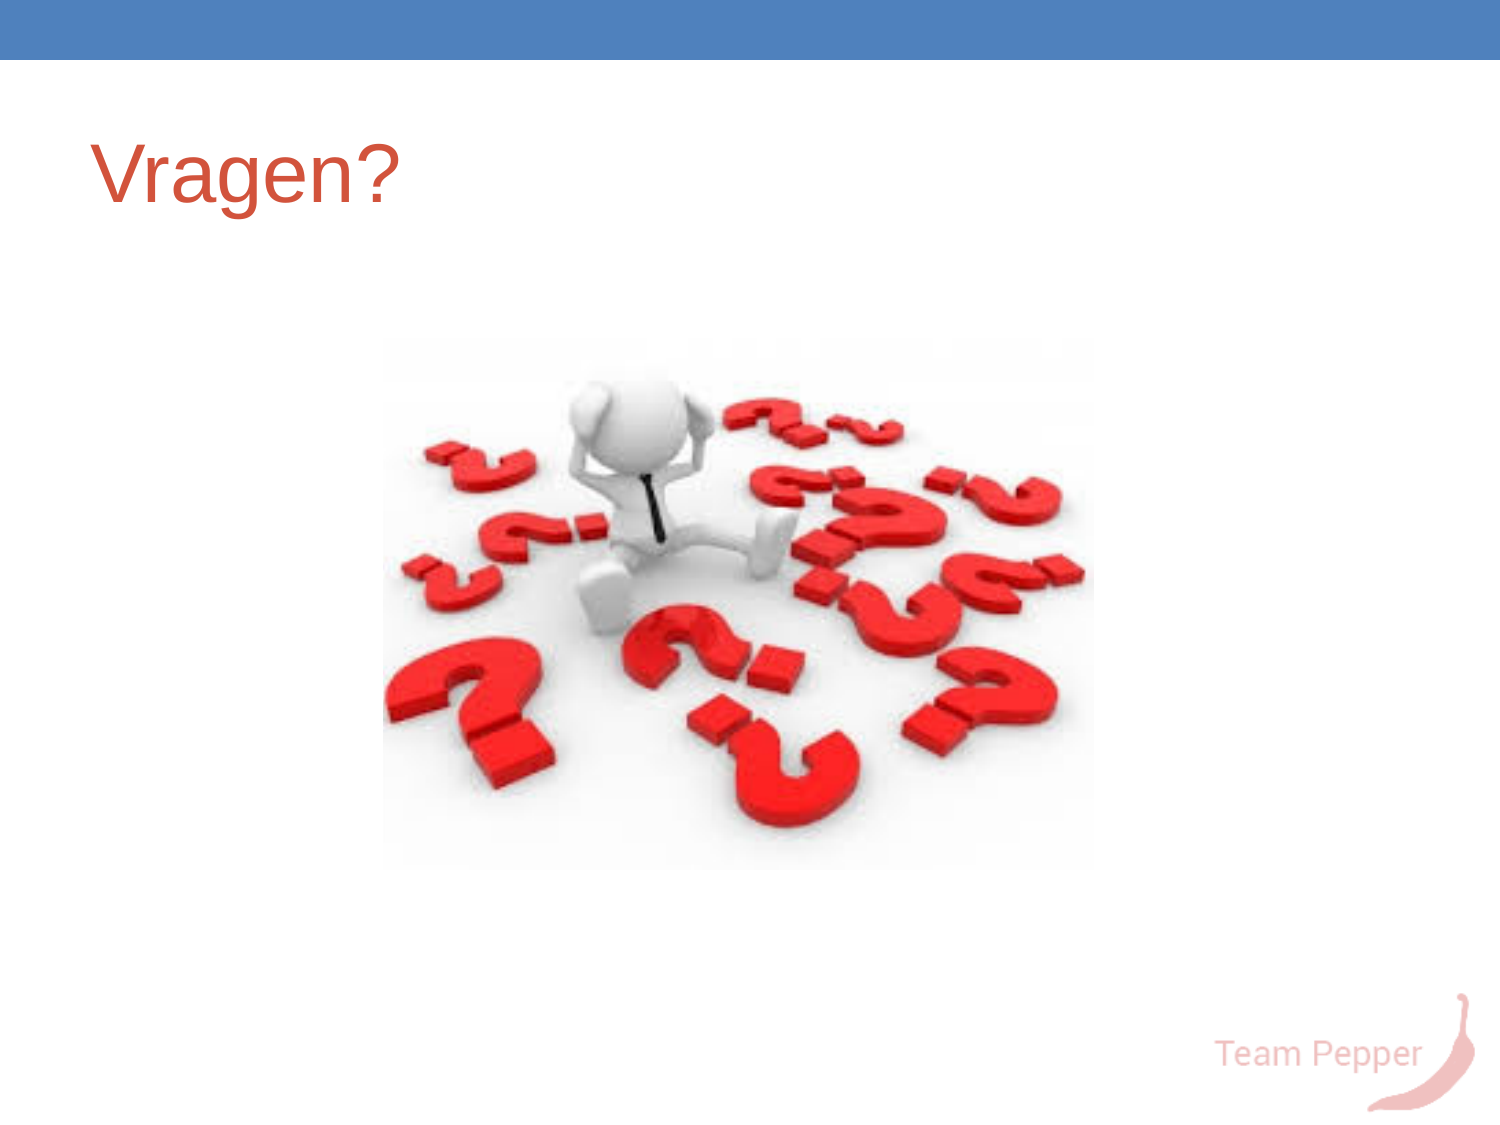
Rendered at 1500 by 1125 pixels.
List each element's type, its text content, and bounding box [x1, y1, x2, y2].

text_box Vragen? [75, 87, 1425, 250]
picture [1179, 967, 1500, 1125]
picture [383, 337, 1094, 870]
text_box [75, 262, 1425, 1063]
